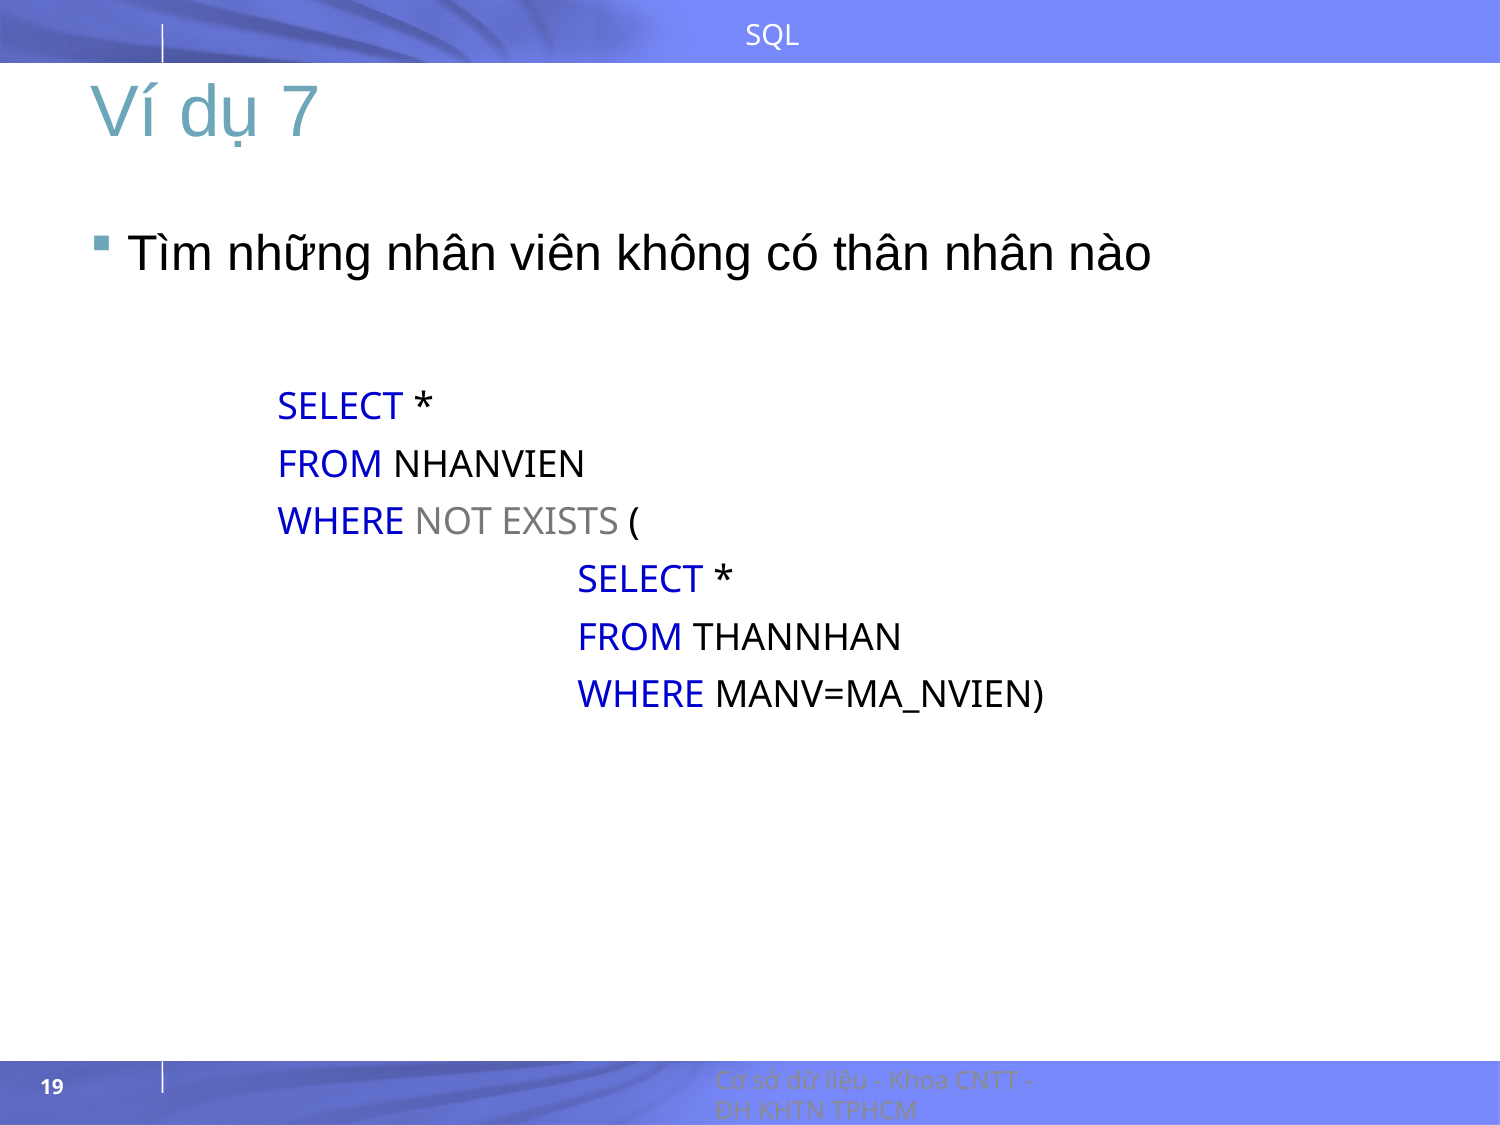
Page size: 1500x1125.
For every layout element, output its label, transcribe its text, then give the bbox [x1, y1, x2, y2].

slide_number 19 [25, 1066, 191, 1120]
slide_number Cơ sở dữ liệu - Khoa CNTT - ĐH KHTN TPHCM [699, 1065, 1050, 1125]
picture [0, 0, 1500, 63]
list Tìm những nhân viên không có thân nhân nào [75, 212, 1425, 1038]
title Ví dụ 7 [75, 58, 1463, 160]
picture [0, 1061, 1500, 1125]
text_box SELECT * FROM NHANVIEN WHERE NOT EXISTS ( SELECT * FROM THANNHAN WHERE MANV=MA_NVIEN) [262, 374, 1250, 723]
